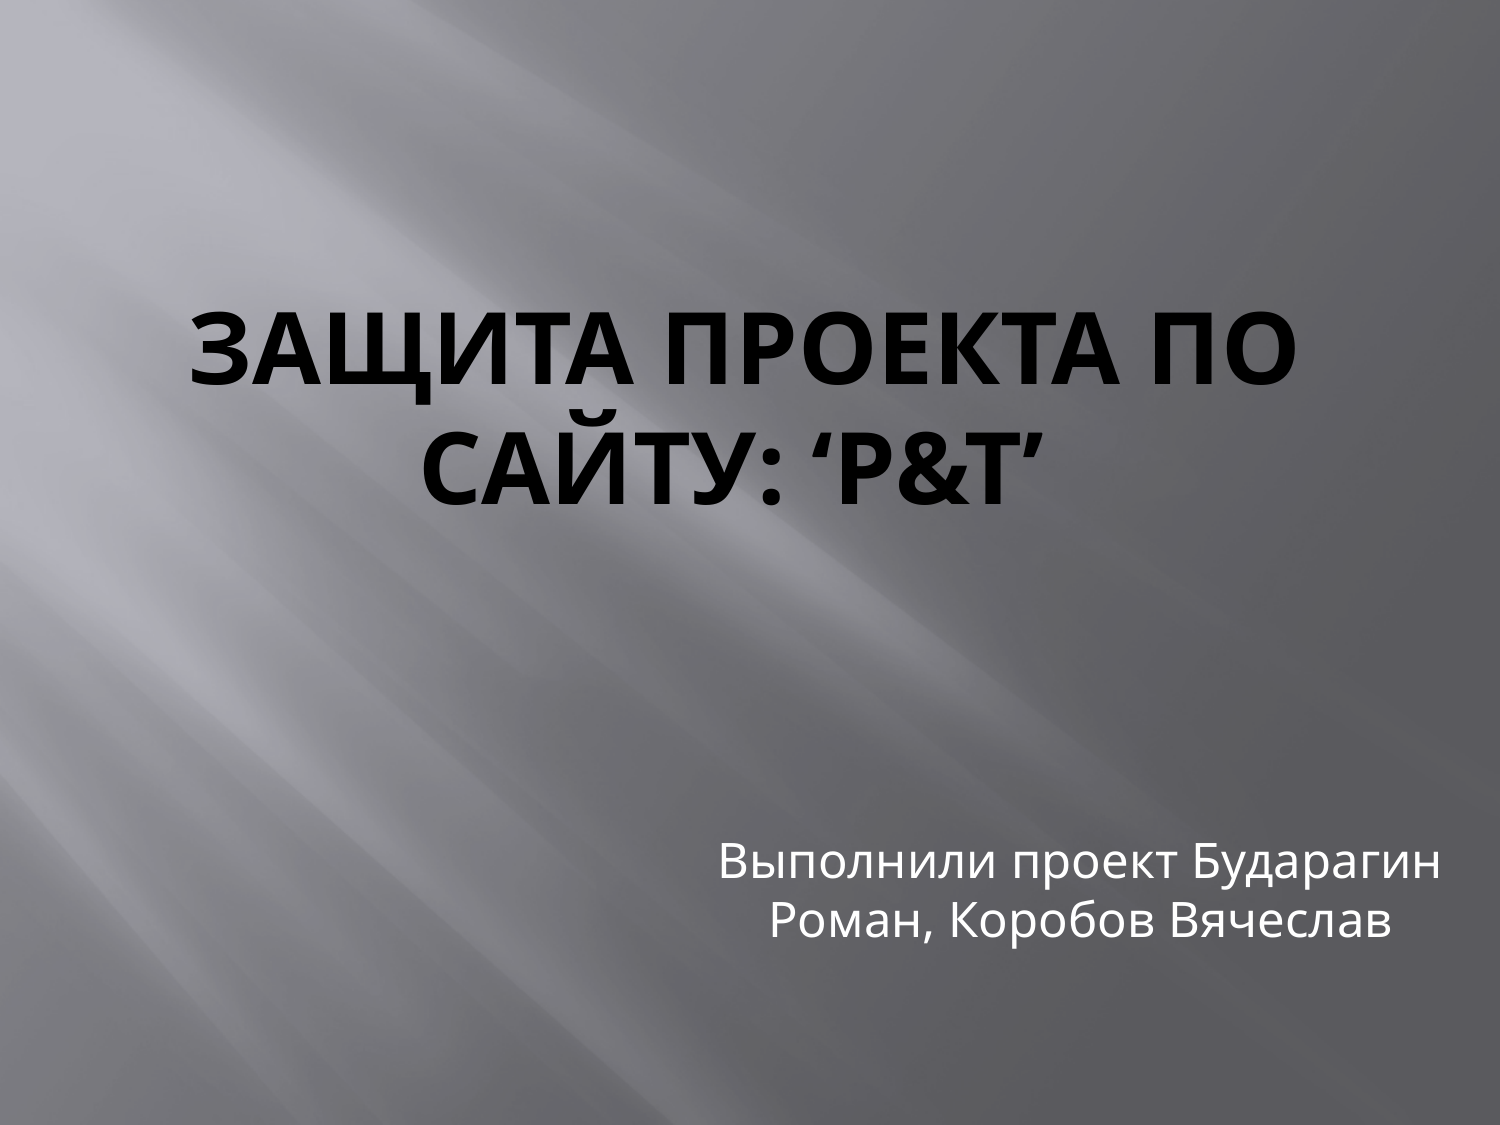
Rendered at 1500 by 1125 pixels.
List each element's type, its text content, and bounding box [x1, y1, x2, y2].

subtitle Выполнили проект Бударагин Роман, Коробов Вячеслав [702, 822, 1459, 988]
title Защита Проекта По САЙТУ: ‘P&T’ [69, 224, 1420, 525]
